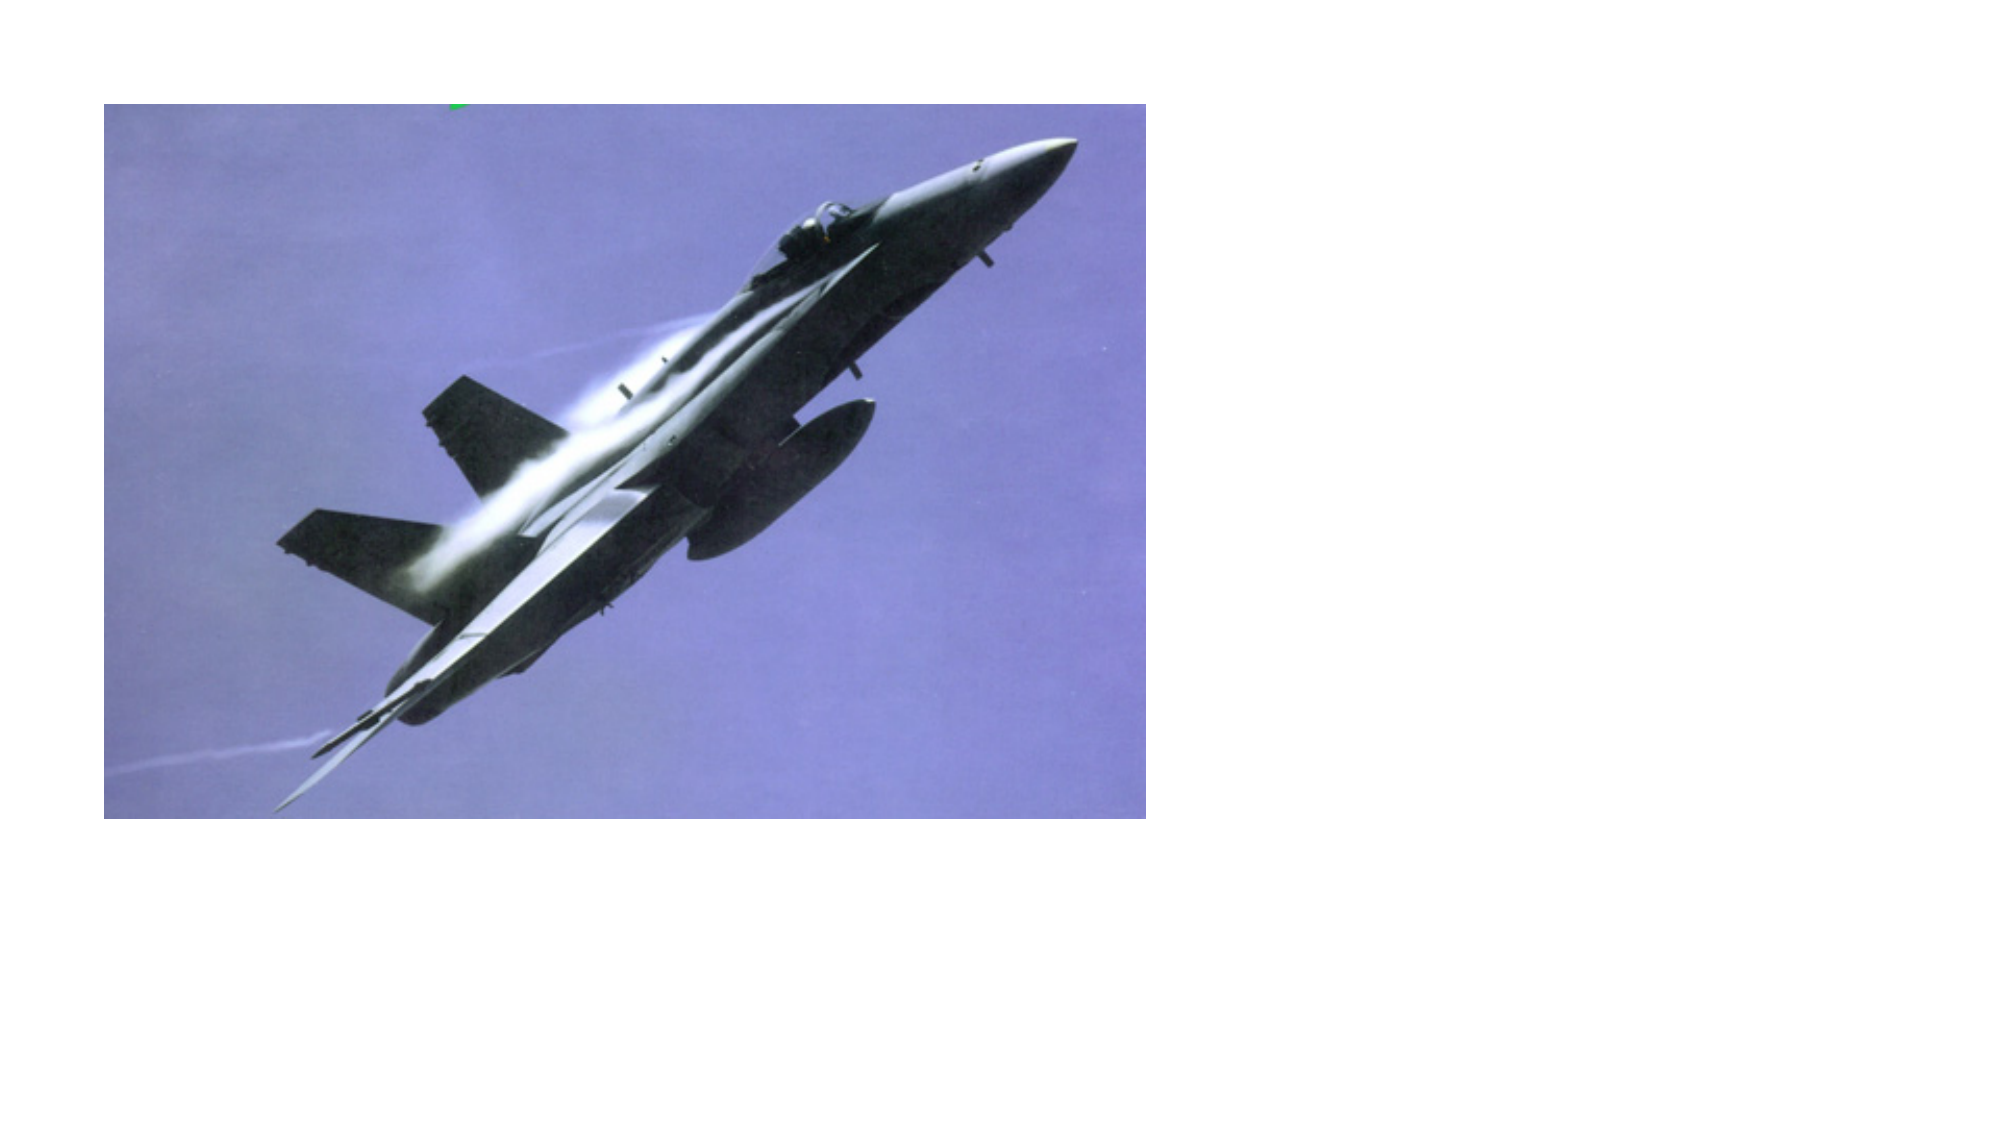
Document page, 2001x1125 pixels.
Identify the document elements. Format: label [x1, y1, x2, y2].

picture [103, 103, 1147, 819]
